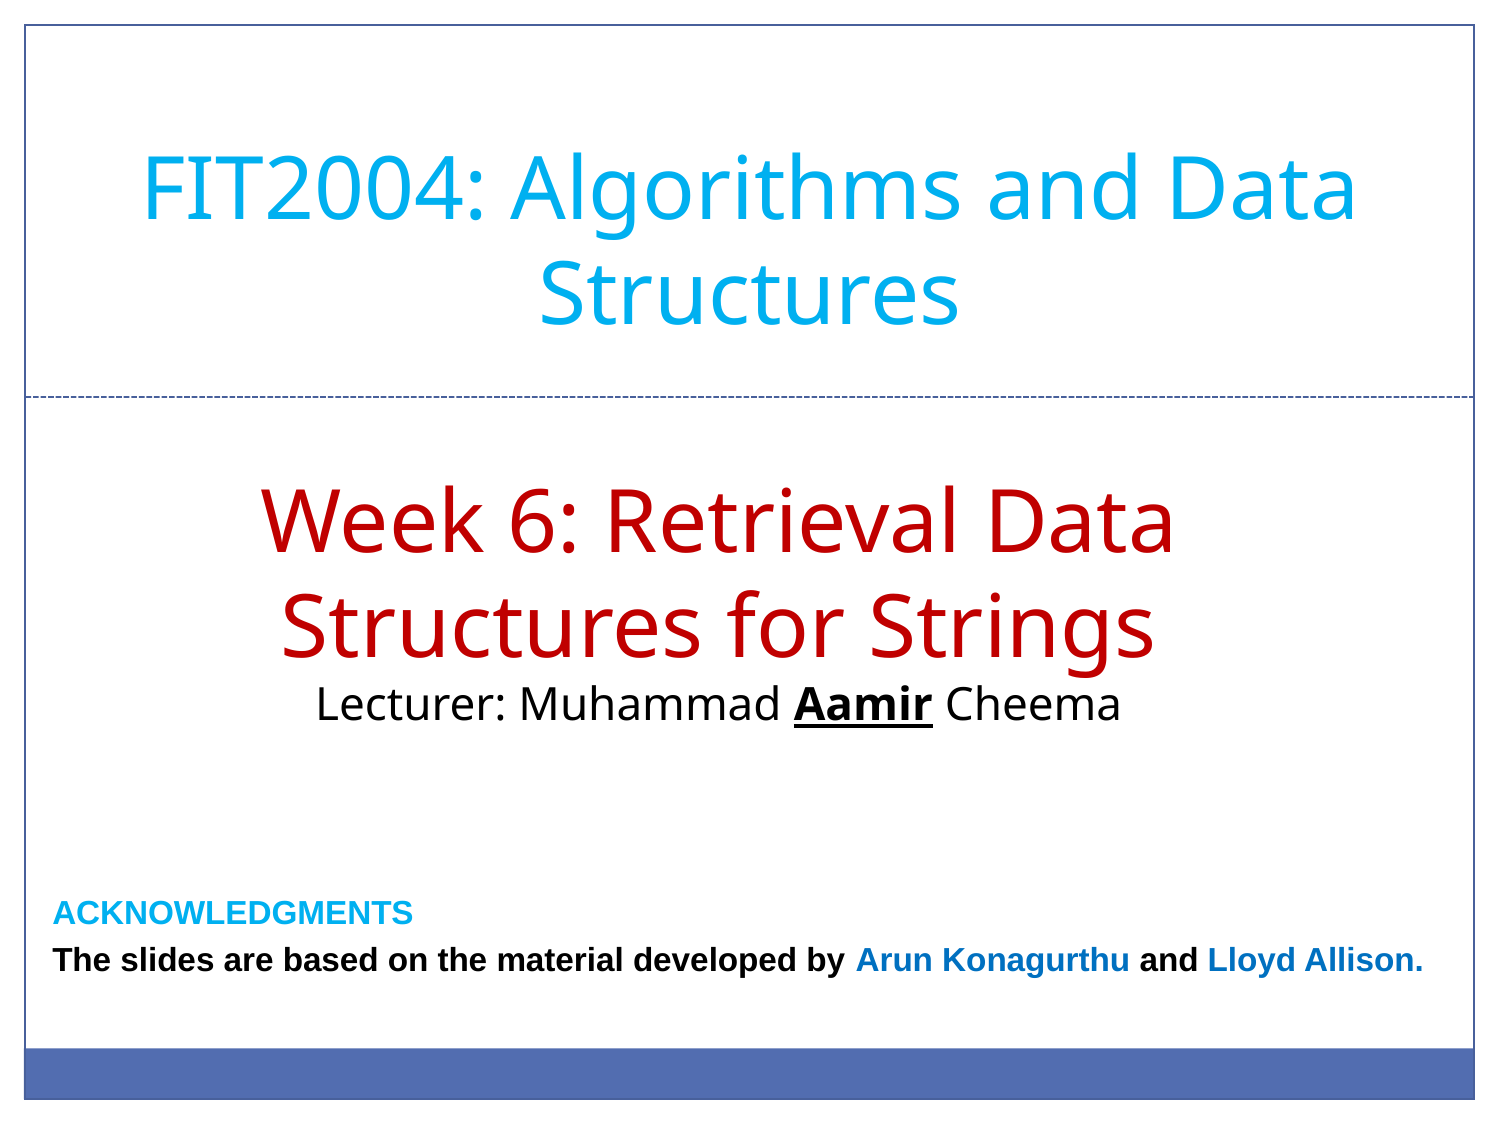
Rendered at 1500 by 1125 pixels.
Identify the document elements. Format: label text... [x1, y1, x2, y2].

title FIT2004: Algorithms and Data Structures [112, 62, 1388, 350]
subtitle acknowledgmentS The slides are based on the material developed by Arun Konagurthu and Lloyd Allison. [37, 837, 1463, 1025]
text_box Week 6: Retrieval Data Structures for Strings Lecturer: Muhammad Aamir Cheema [49, 449, 1388, 738]
